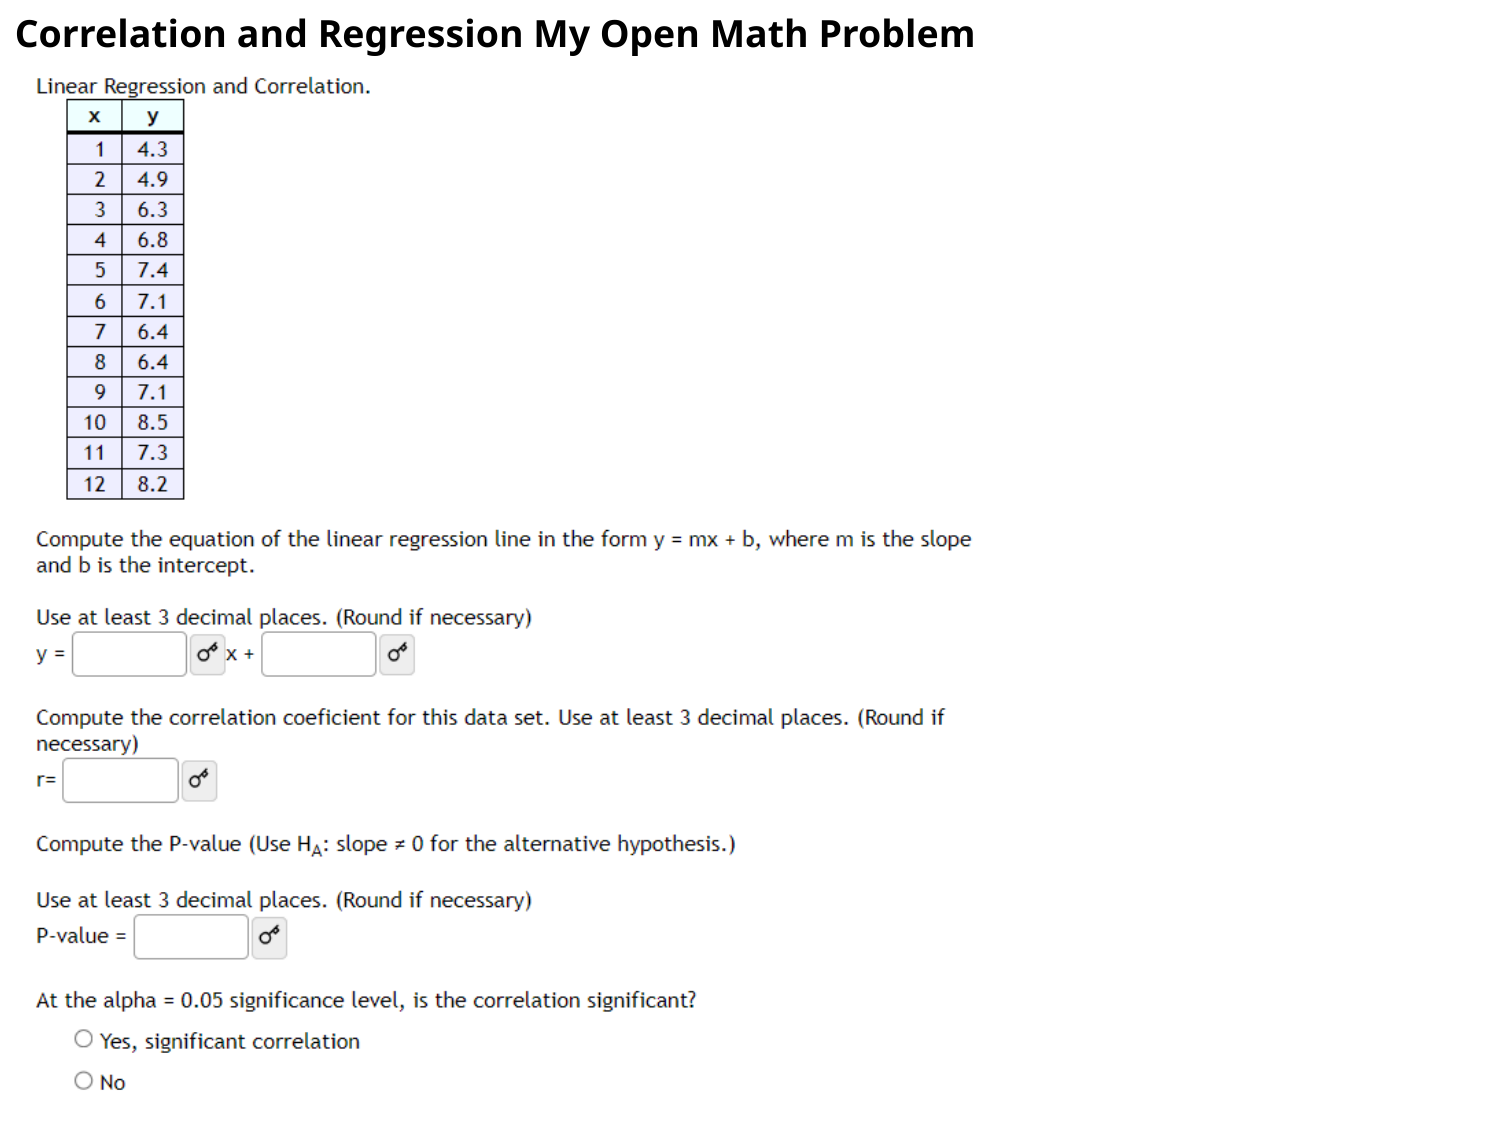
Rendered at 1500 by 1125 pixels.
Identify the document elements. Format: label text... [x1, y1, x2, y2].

picture [24, 62, 976, 1101]
text_box Correlation and Regression My Open Math Problem [0, 3, 1500, 63]
